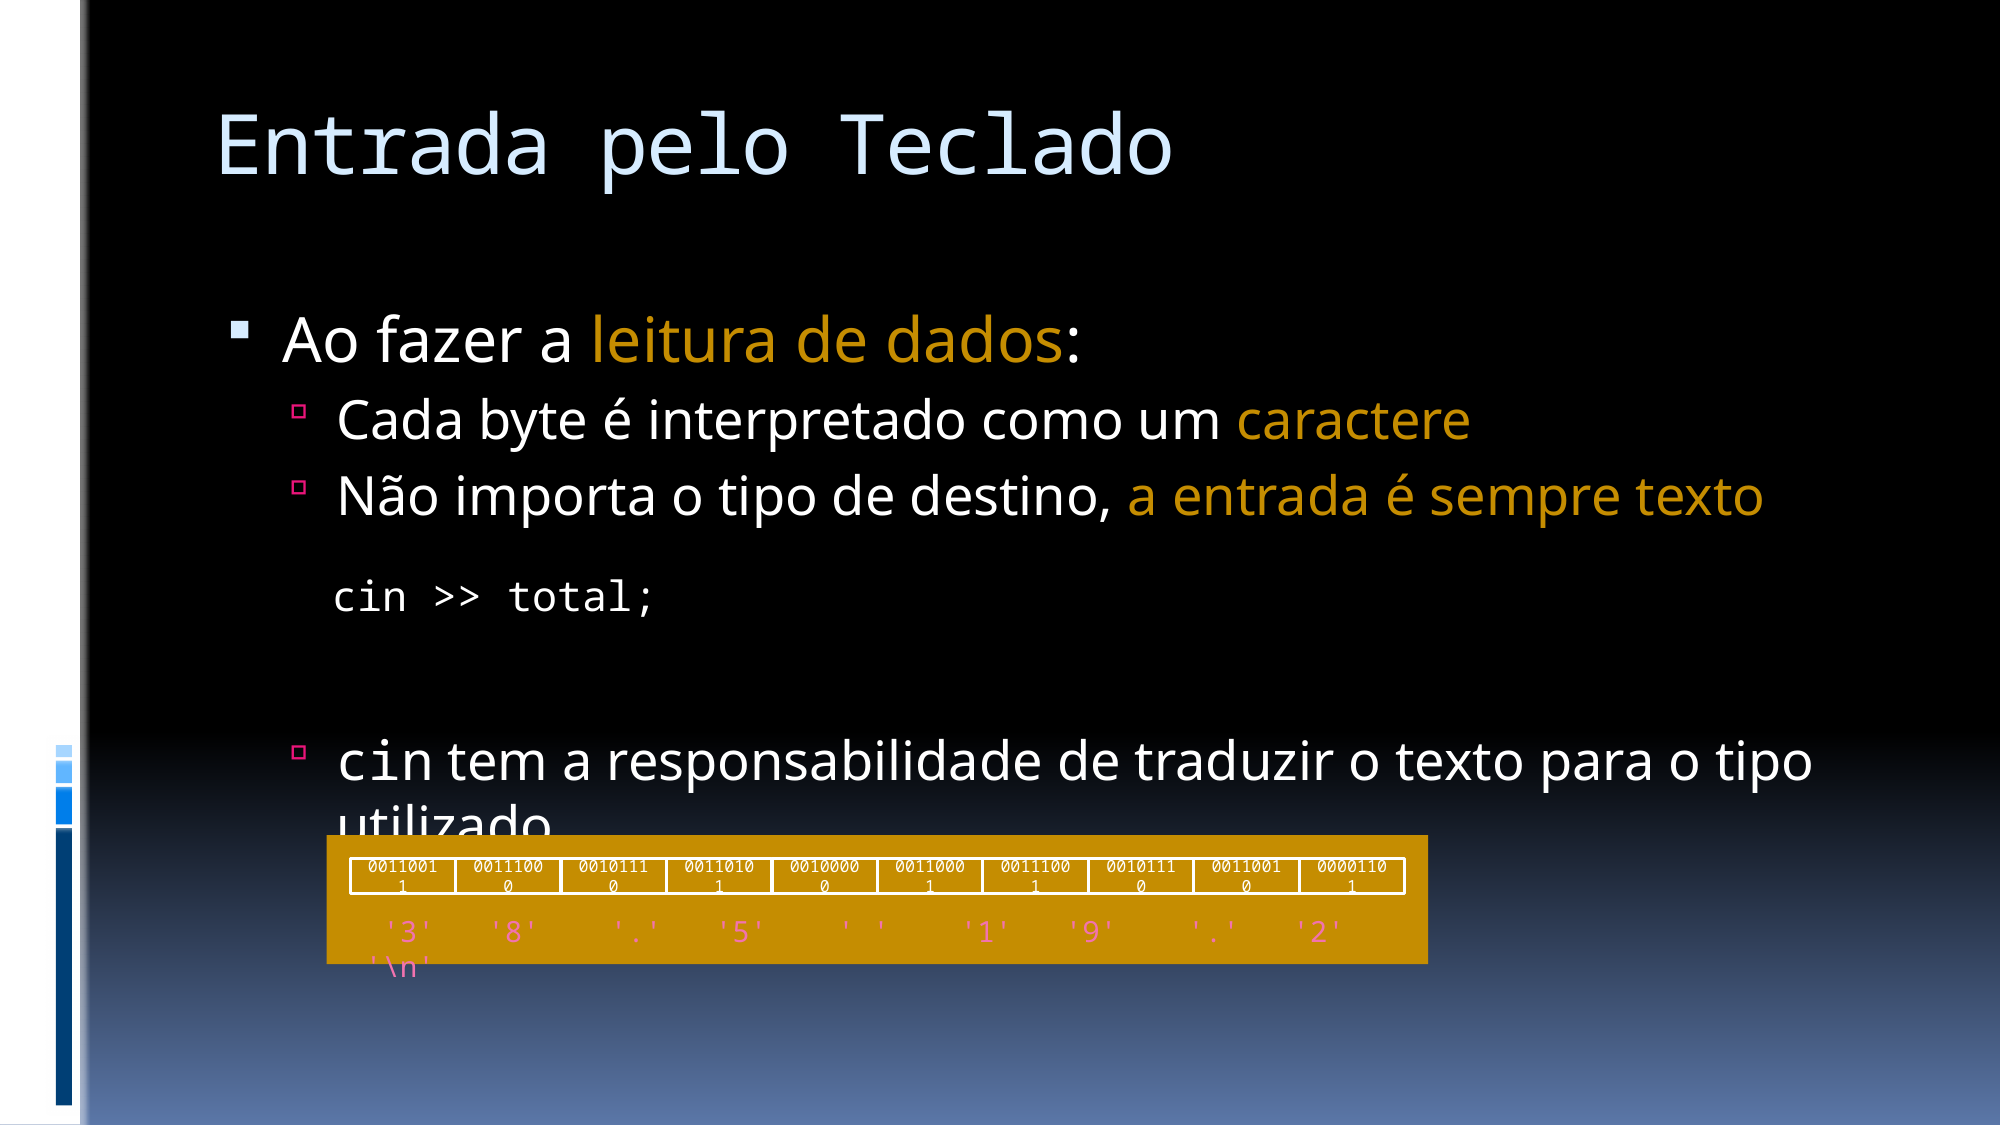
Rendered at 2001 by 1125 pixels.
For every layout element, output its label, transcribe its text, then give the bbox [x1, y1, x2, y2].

text_box cin >> total; [317, 562, 672, 628]
text_box 00100000 [770, 857, 876, 895]
text_box 00110011 [349, 857, 454, 895]
text_box 00110101 [665, 857, 770, 895]
text_box '3' '8' '.' '5' ' ' '1' '9' '.' '2' '\n' [350, 905, 1405, 991]
text_box 00111000 [454, 857, 559, 895]
text_box [325, 834, 1430, 966]
text_box 00101110 [559, 857, 665, 895]
text_box 00101110 [1087, 857, 1192, 895]
list Ao fazer a leitura de dados: Cada byte é interpretado como um caractere Não importa o tipo de destino, a entrada é sempre texto cin tem a responsabilidade de traduzir o texto para o tipo utilizado [200, 292, 1900, 1043]
text_box 00110010 [1192, 857, 1298, 895]
text_box 00110001 [876, 857, 981, 895]
text_box 00001101 [1298, 857, 1406, 895]
text_box 00111001 [981, 857, 1087, 895]
title Entrada pelo Teclado [200, 83, 1900, 234]
